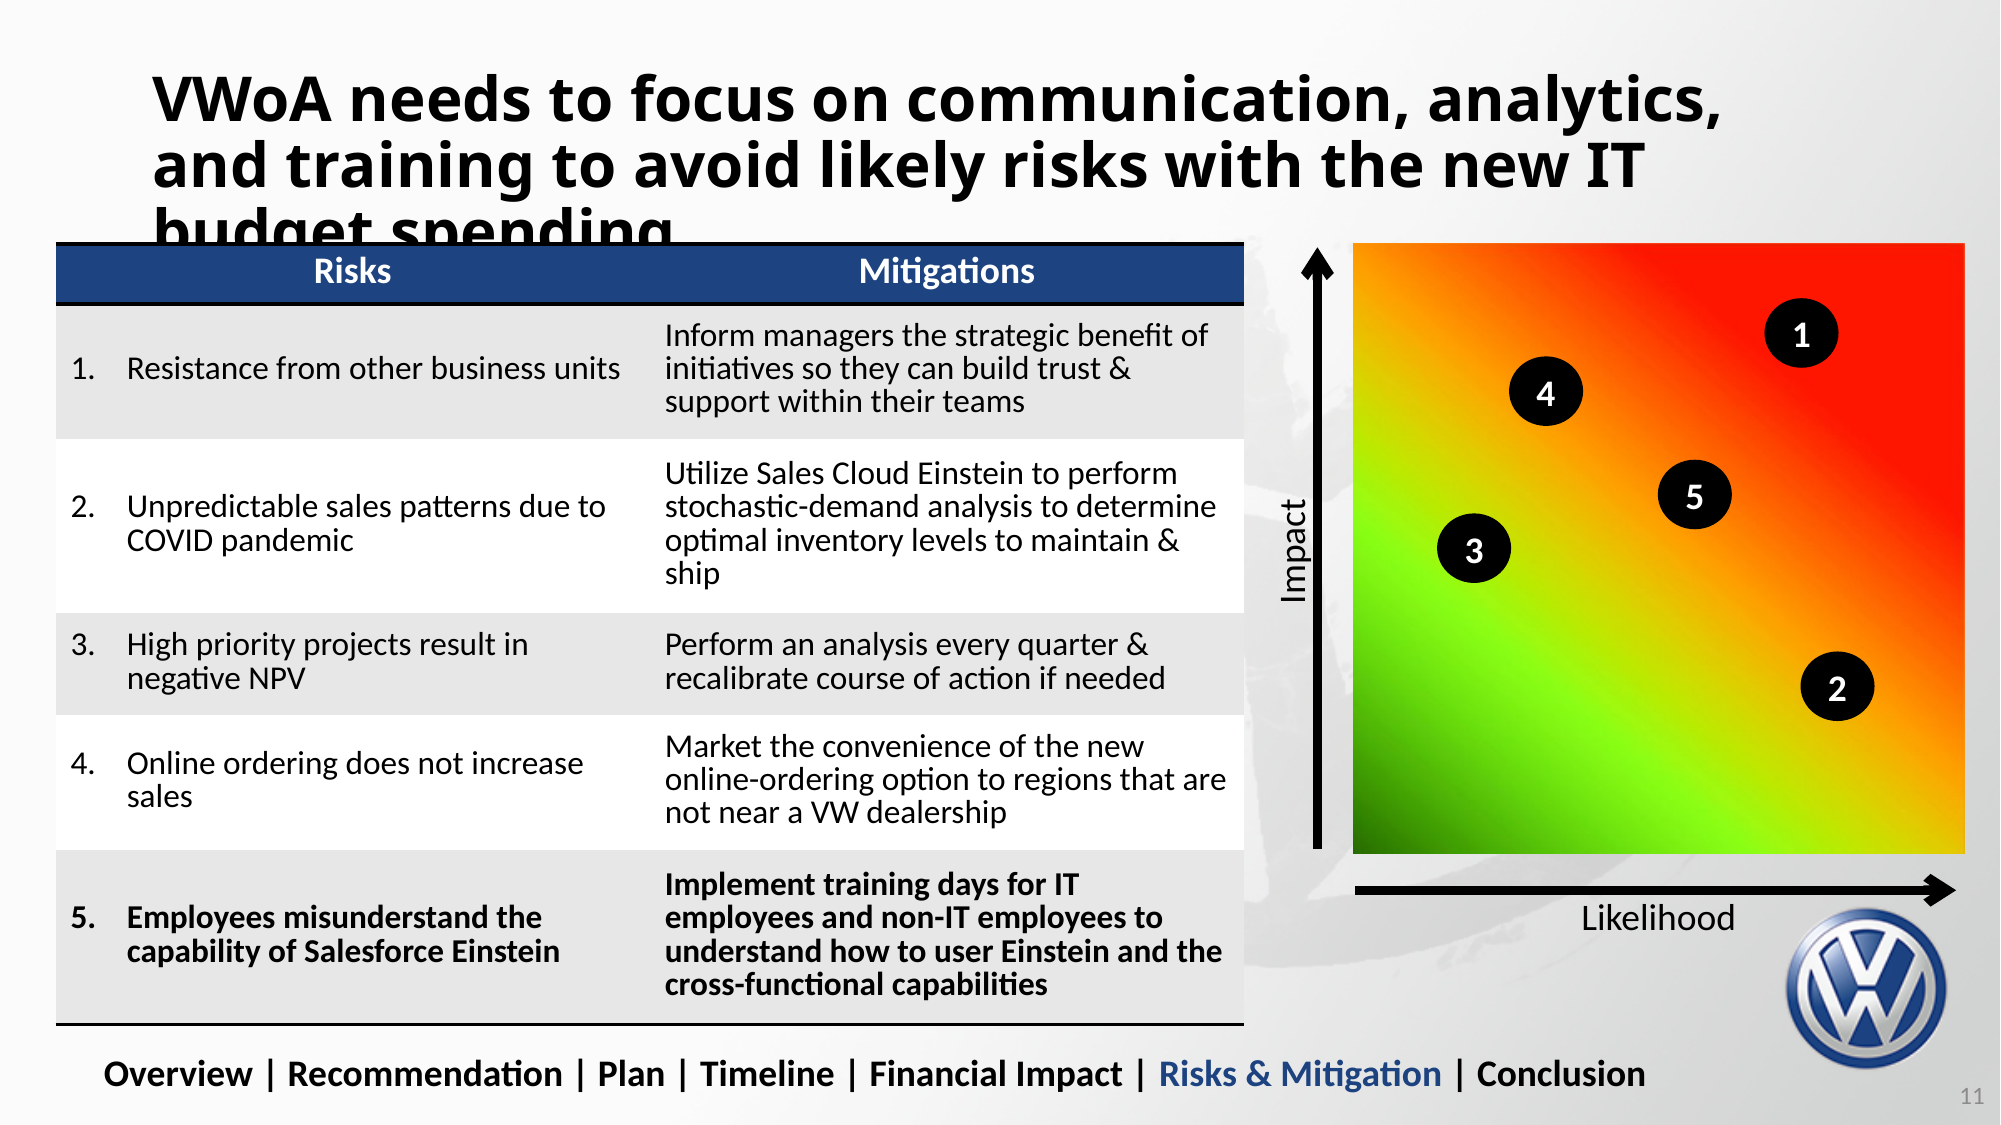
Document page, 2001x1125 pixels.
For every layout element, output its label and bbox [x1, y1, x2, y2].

list [0, 0, 2000, 1125]
picture [1353, 243, 1965, 854]
